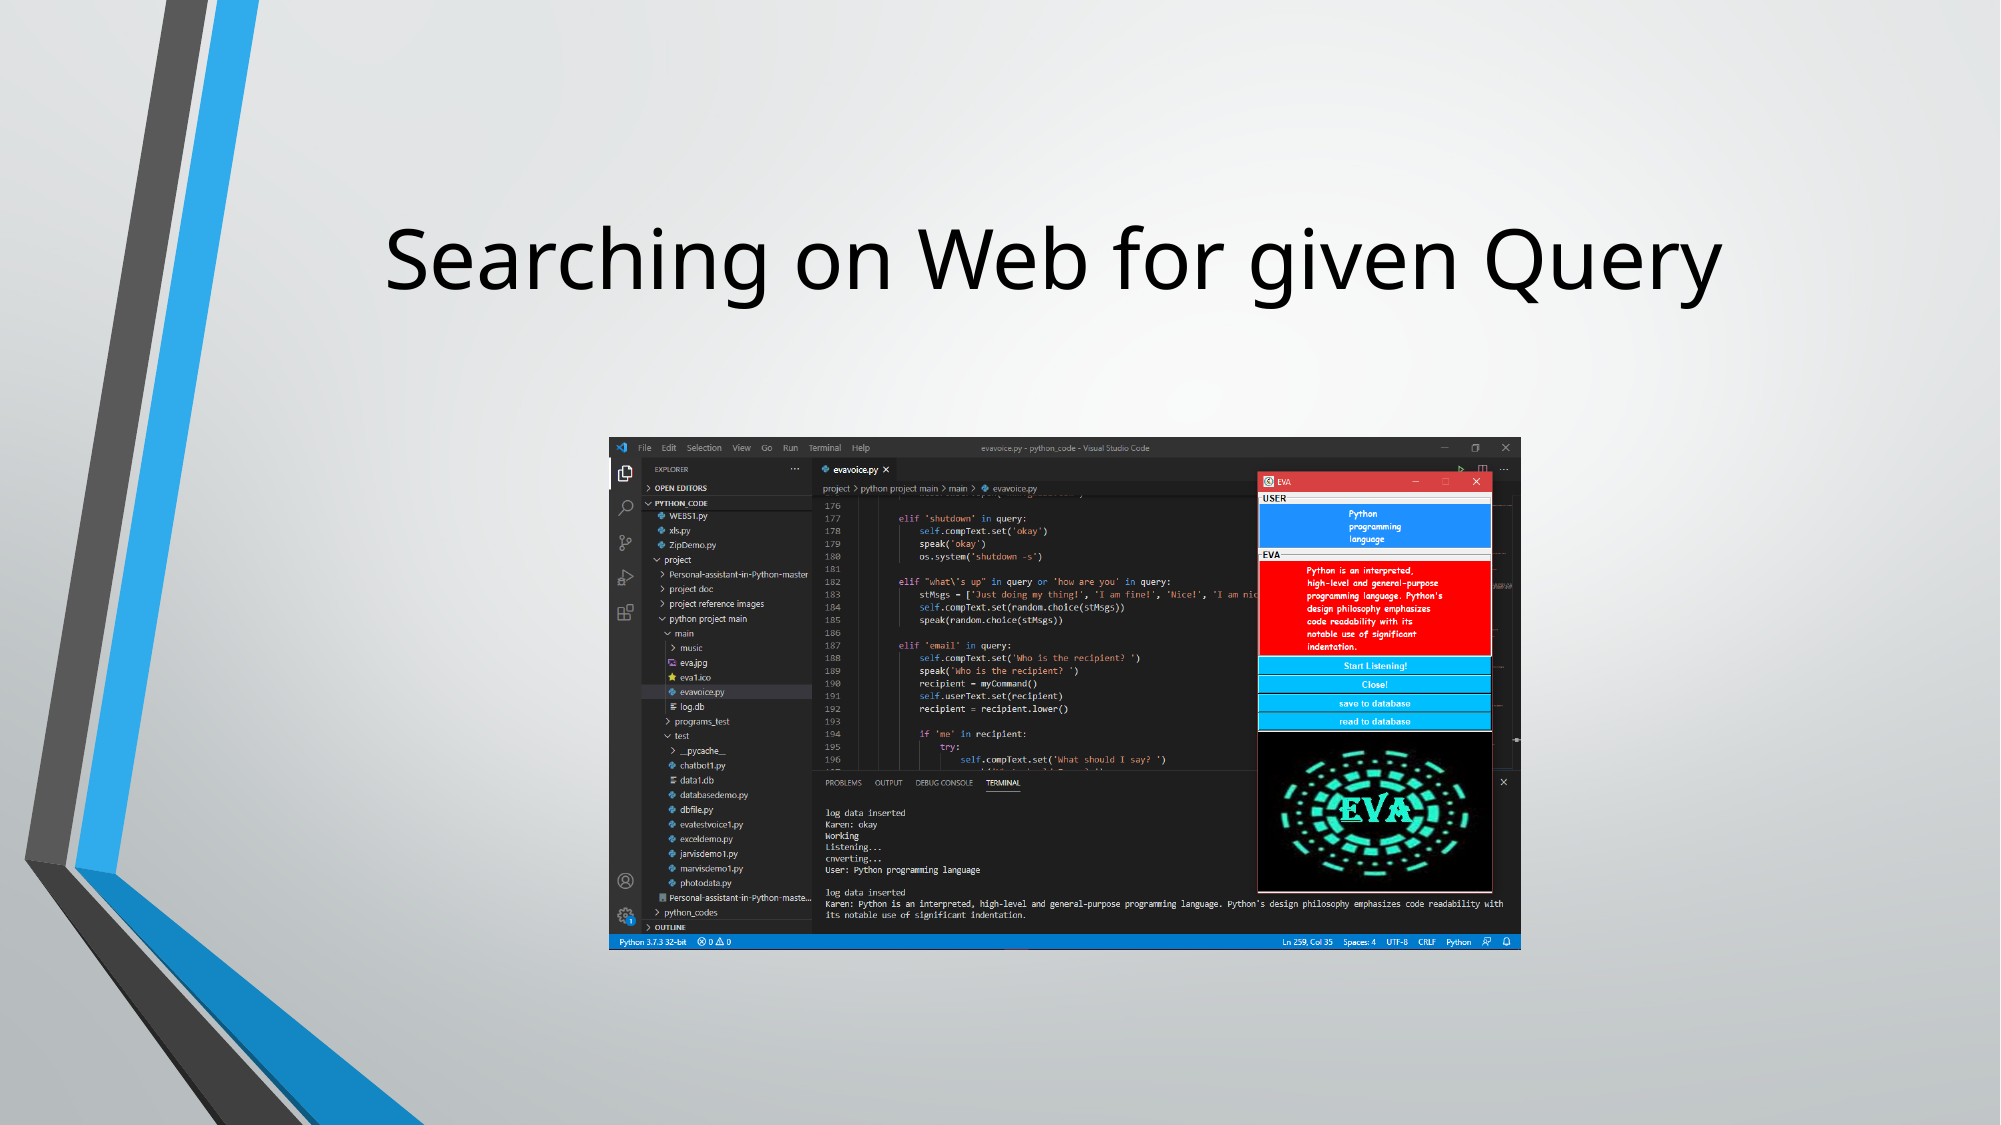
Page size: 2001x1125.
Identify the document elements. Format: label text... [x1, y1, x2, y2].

title Searching on Web for given Query [243, 112, 1887, 400]
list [609, 437, 1522, 951]
